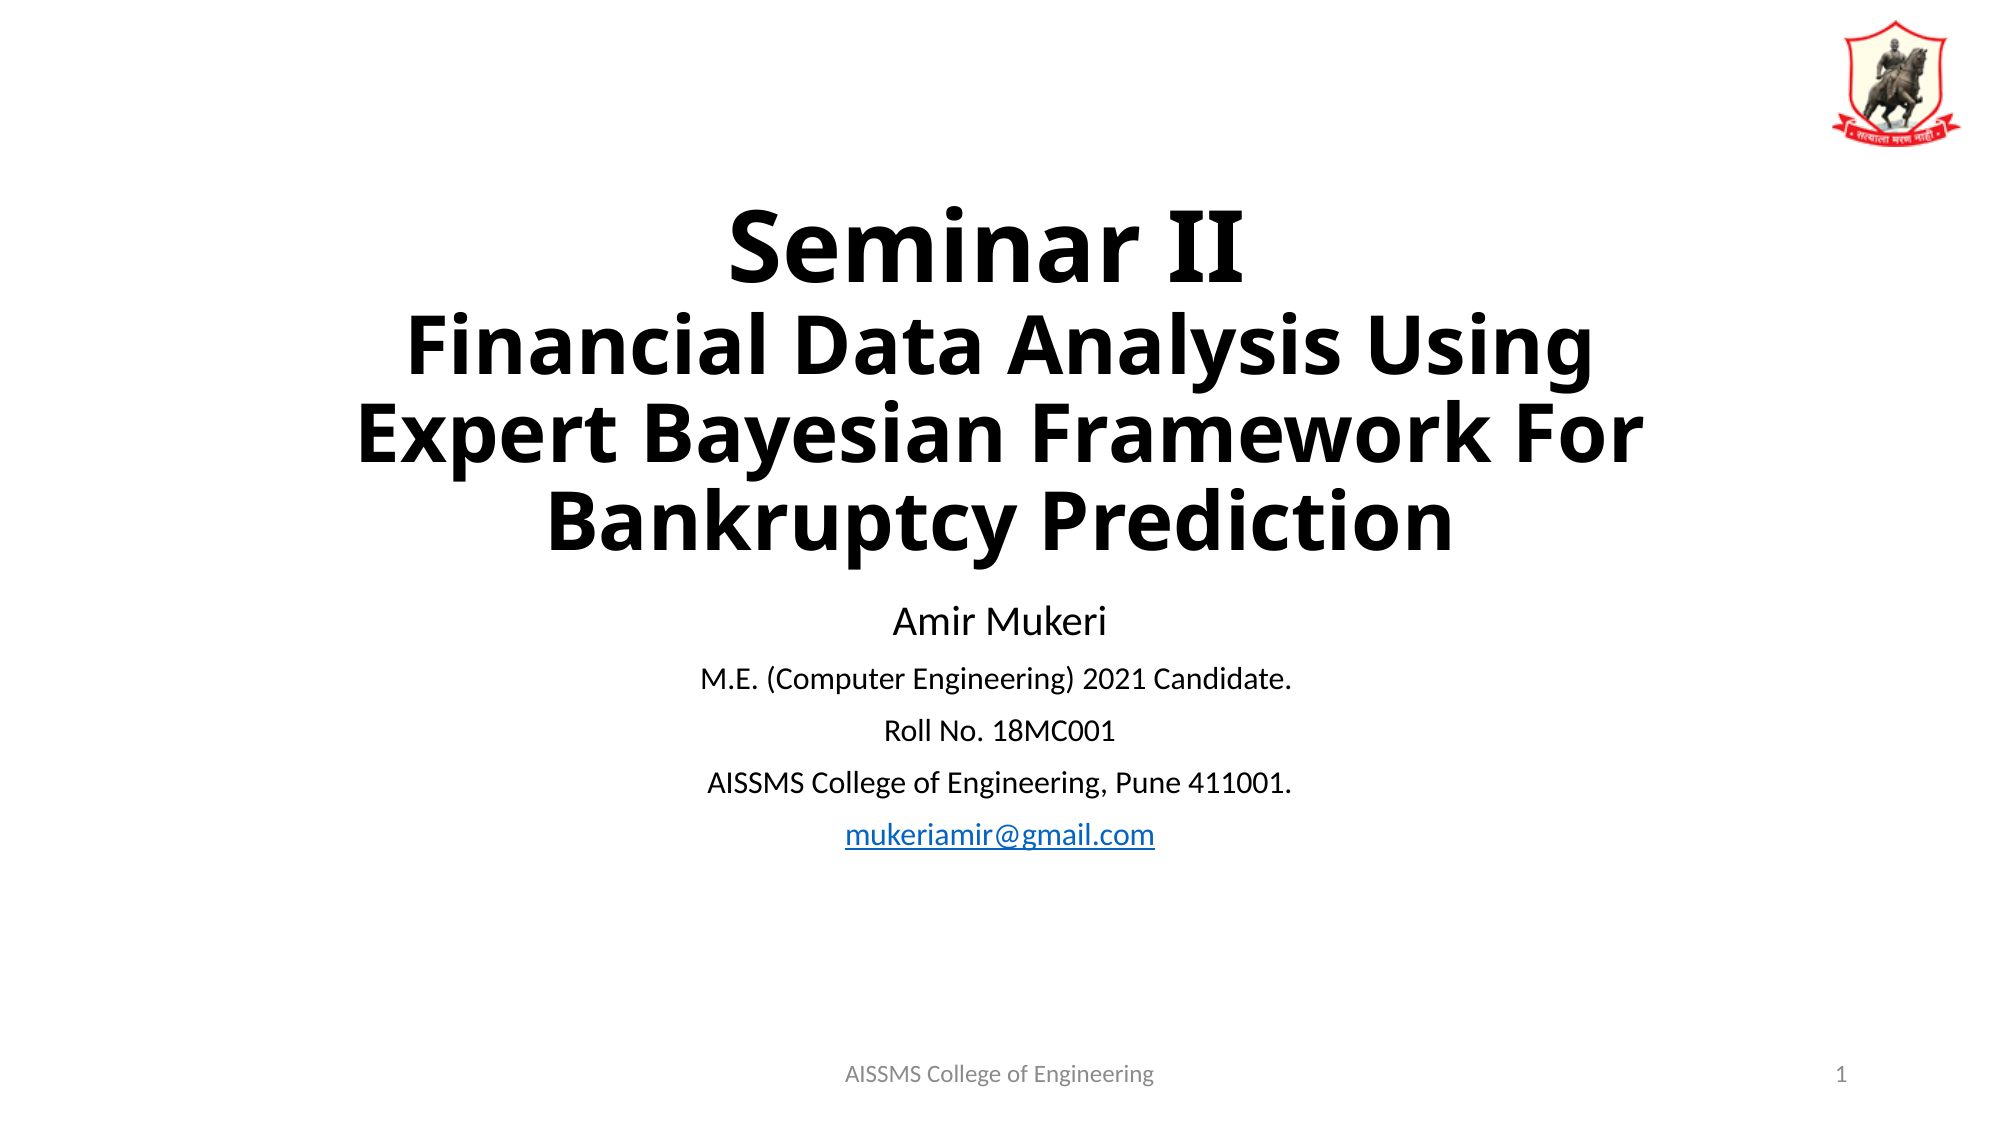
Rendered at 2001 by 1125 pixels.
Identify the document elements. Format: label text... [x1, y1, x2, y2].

subtitle Amir Mukeri M.E. (Computer Engineering) 2021 Candidate. Roll No. 18MC001 AISSMS College of Engineering, Pune 411001. mukeriamir@gmail.com [249, 590, 1750, 863]
title Seminar II Financial Data Analysis Using Expert Bayesian Framework For Bankruptcy Prediction [249, 184, 1750, 576]
footer AISSMS College of Engineering [662, 1042, 1338, 1103]
slide_number 1 [1412, 1042, 1863, 1103]
picture [1827, 15, 1966, 147]
